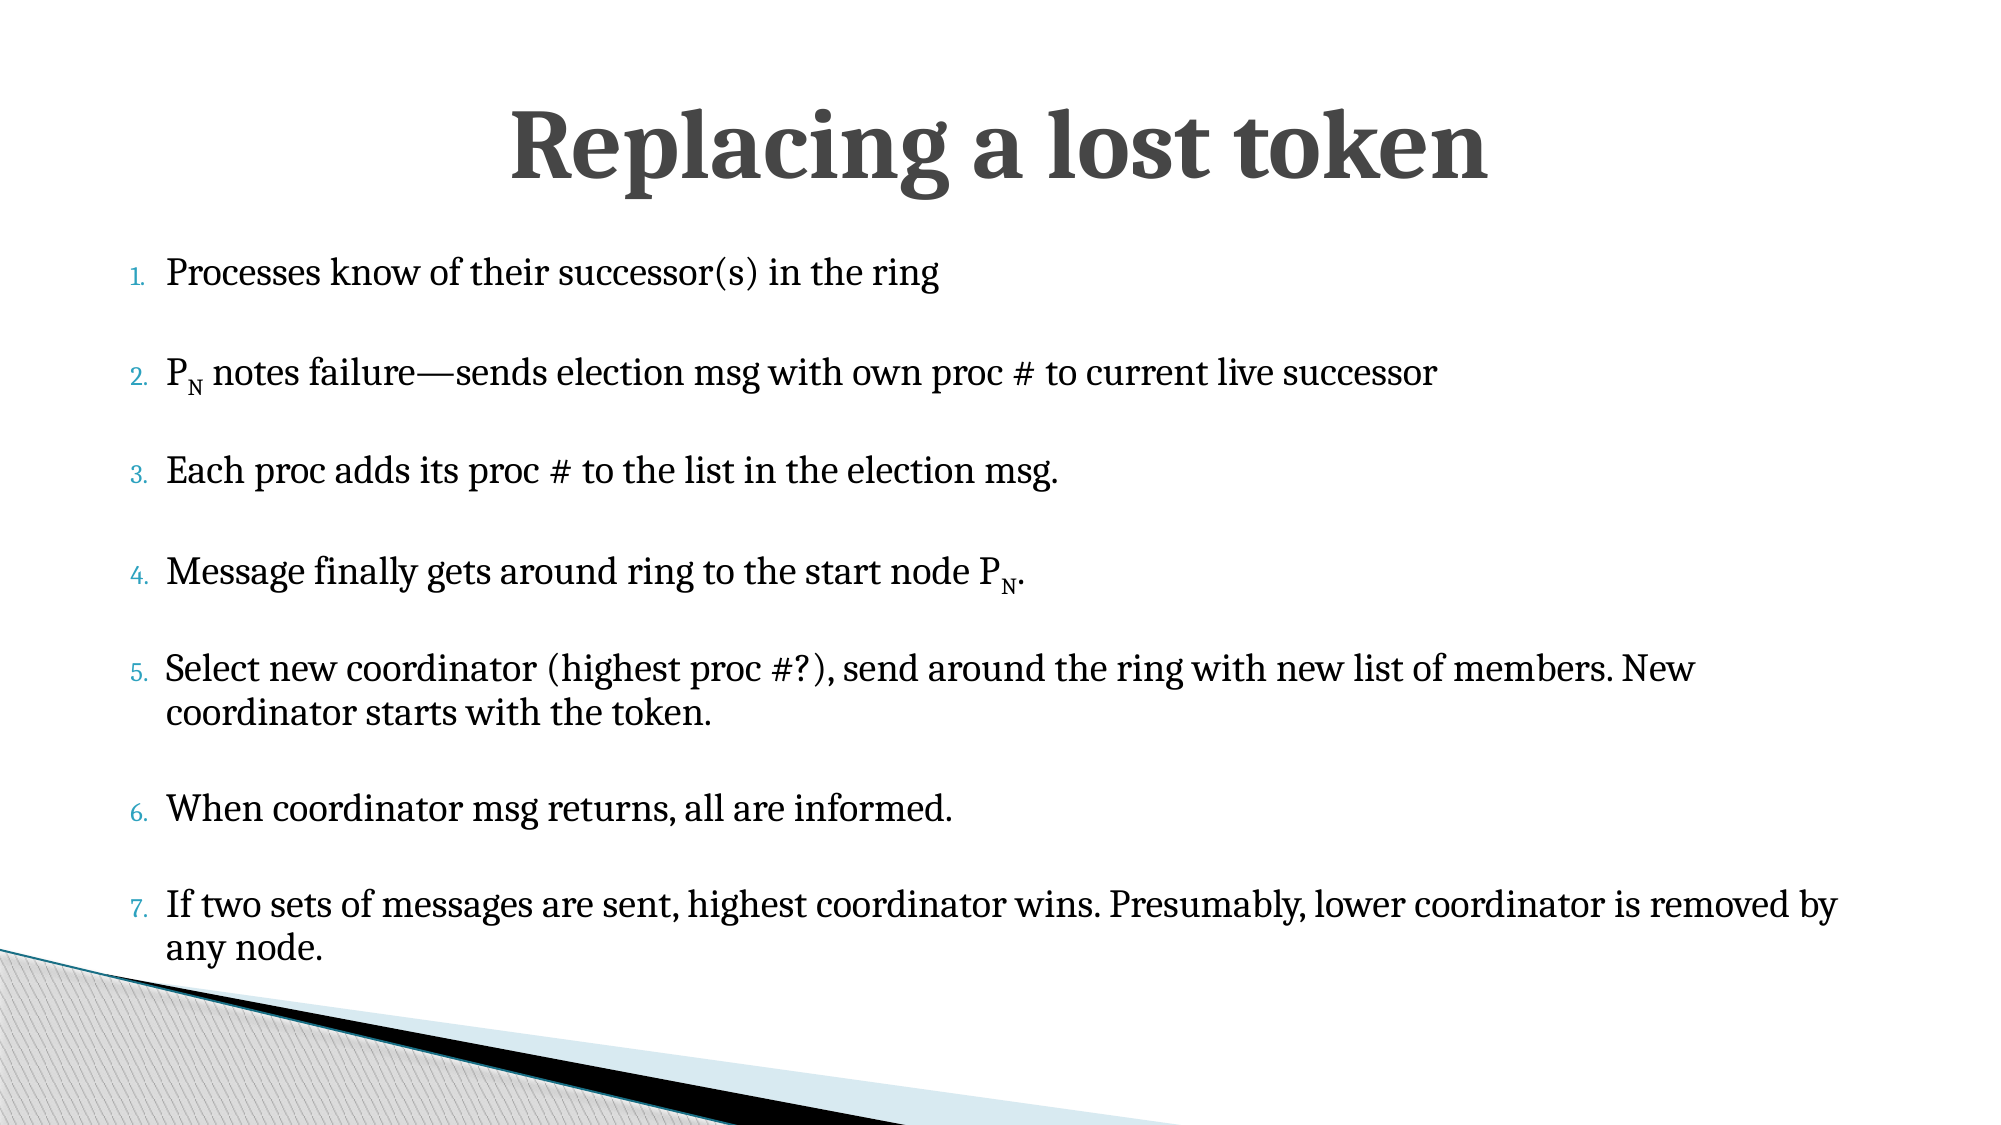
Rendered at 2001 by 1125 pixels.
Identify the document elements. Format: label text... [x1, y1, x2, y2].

title Replacing a lost token [99, 45, 1900, 233]
list Processes know of their successor(s) in the ring PN notes failure—sends election msg with own proc # to current live successor Each proc adds its proc # to the list in the election msg. Message finally gets around ring to the start node PN. Select new coordinator (highest proc #?), send around the ring with new list of members. New coordinator starts with the token. When coordinator msg returns, all are informed. If two sets of messages are sent, highest coordinator wins. Presumably, lower coordinator is removed by any node. [99, 242, 1900, 986]
